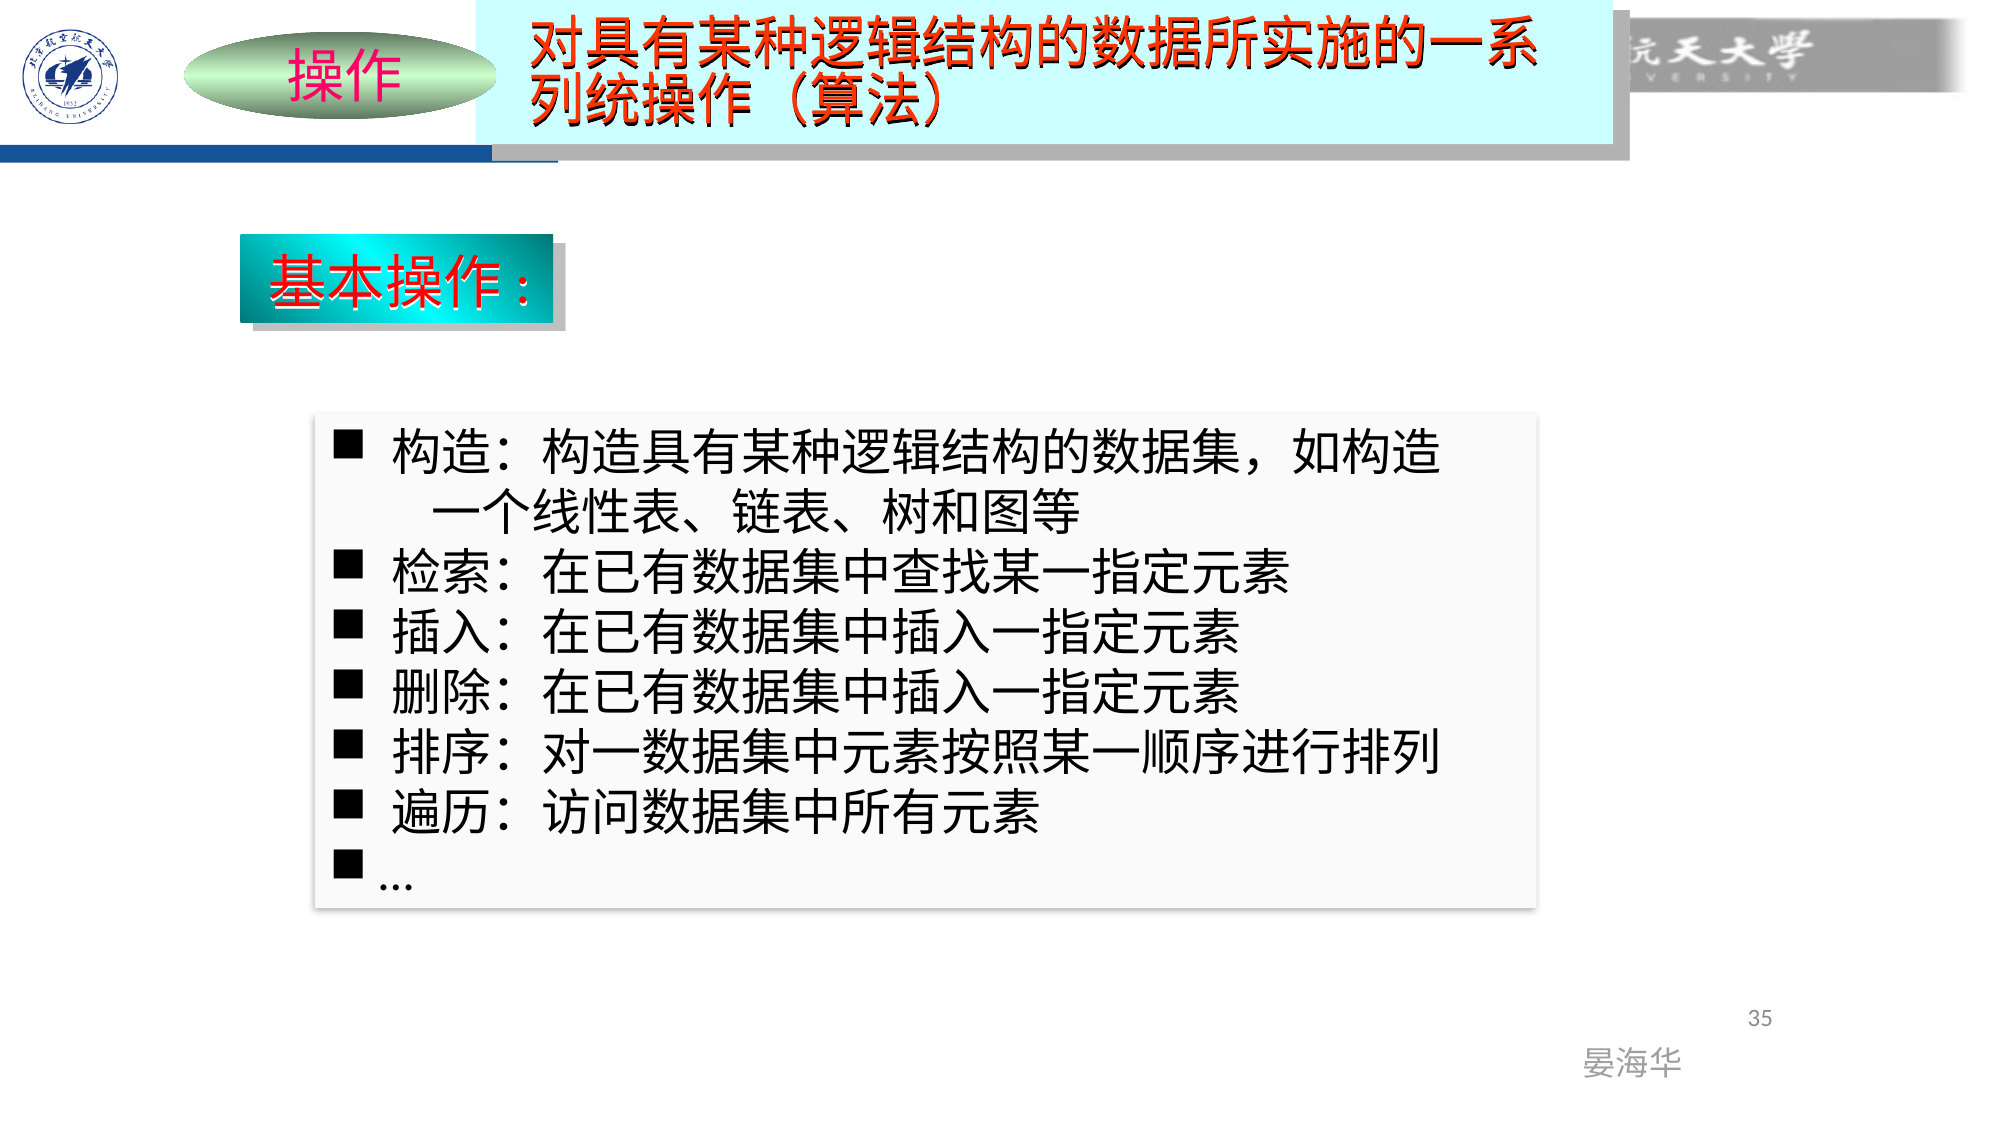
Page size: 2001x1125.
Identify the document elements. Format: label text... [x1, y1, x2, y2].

picture [16, 23, 124, 130]
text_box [475, 0, 1614, 145]
text_box 构造：构造具有某种逻辑结构的数据集，如构造 一个线性表、链表、树和图等 检索：在已有数据集中查找某一指定元素 插入：在已有数据集中插入一指定元素 删除：在已有数据集中插入一指定元素 排序：对一数据集中元素按照某一顺序进行排列 遍历：访问数据集中所有元素 … [314, 413, 1537, 909]
slide_number 35 [1338, 986, 1789, 1047]
picture [1614, 0, 2000, 102]
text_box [184, 31, 501, 120]
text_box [240, 235, 554, 324]
